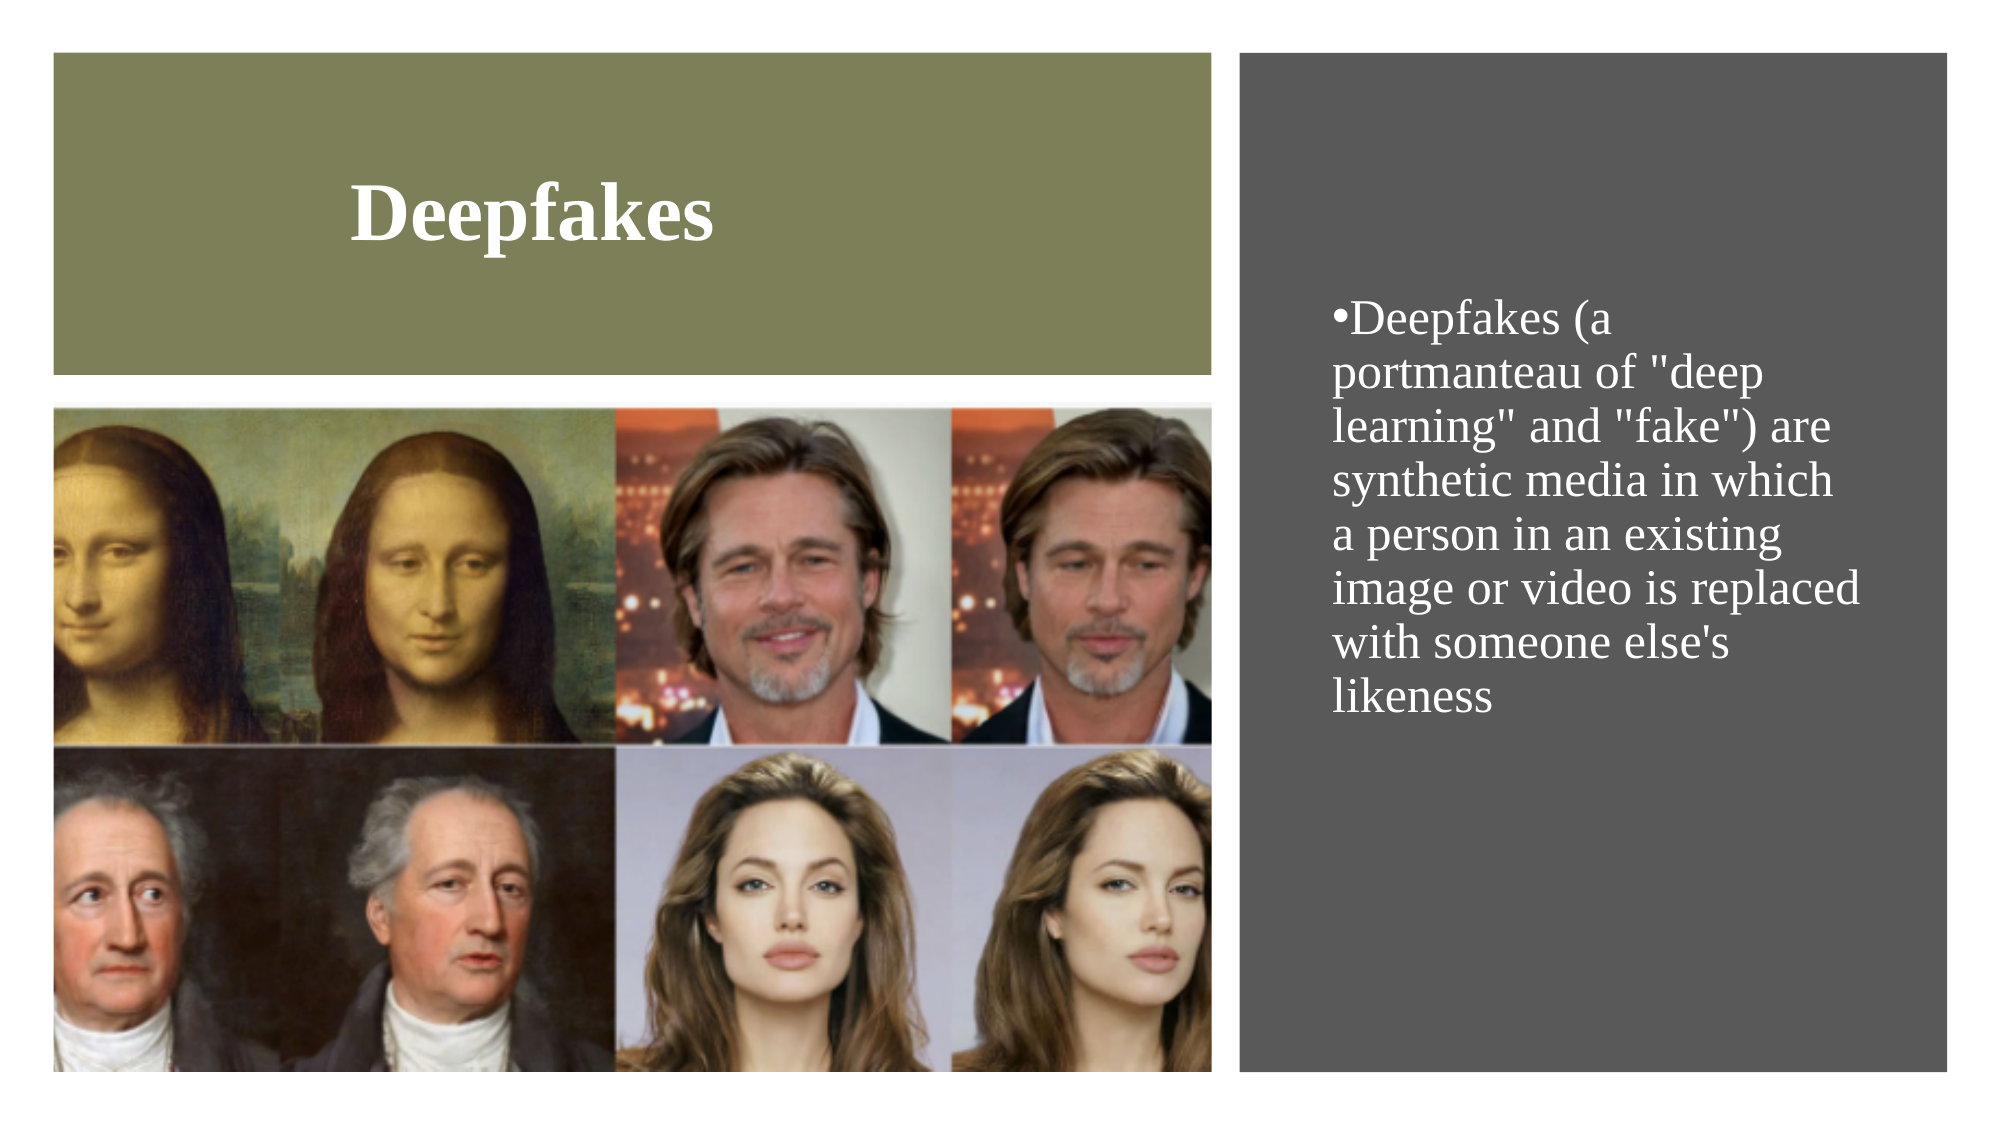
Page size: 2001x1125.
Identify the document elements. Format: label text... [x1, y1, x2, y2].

title Deepfakes [85, 80, 1168, 348]
list Deepfakes (a portmanteau of "deep learning" and "fake") are synthetic media in which a person in an existing image or video is replaced with someone else's likeness [1317, 150, 1879, 947]
text_box [1239, 52, 1948, 1073]
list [53, 402, 1212, 1072]
text_box [53, 52, 1212, 376]
